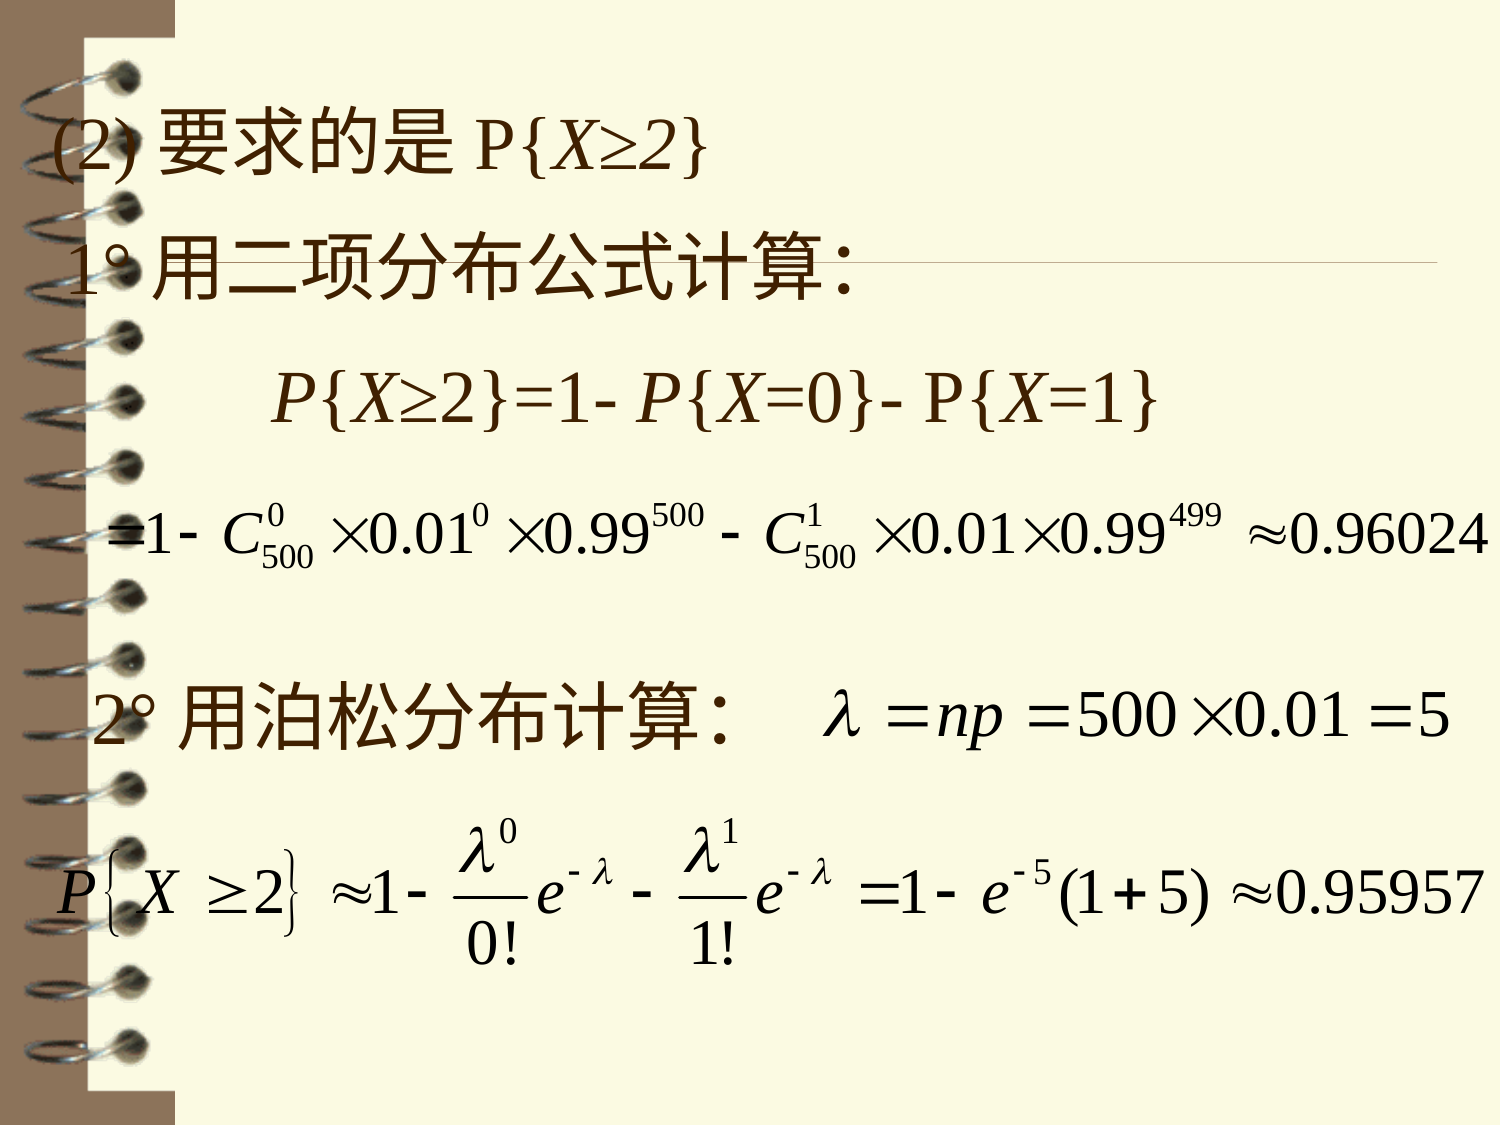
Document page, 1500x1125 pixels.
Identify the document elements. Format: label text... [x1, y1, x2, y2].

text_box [812, 674, 1463, 765]
text_box (2)要求的是P{X≥2} [36, 87, 728, 193]
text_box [92, 487, 1500, 584]
text_box 1°用二项分布公式计算： P{X≥2}=1- P{X=0}- P{X=1} [50, 212, 1425, 445]
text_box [45, 799, 1500, 980]
text_box 2°用泊松分布计算： [76, 662, 792, 768]
picture [0, 0, 175, 1125]
